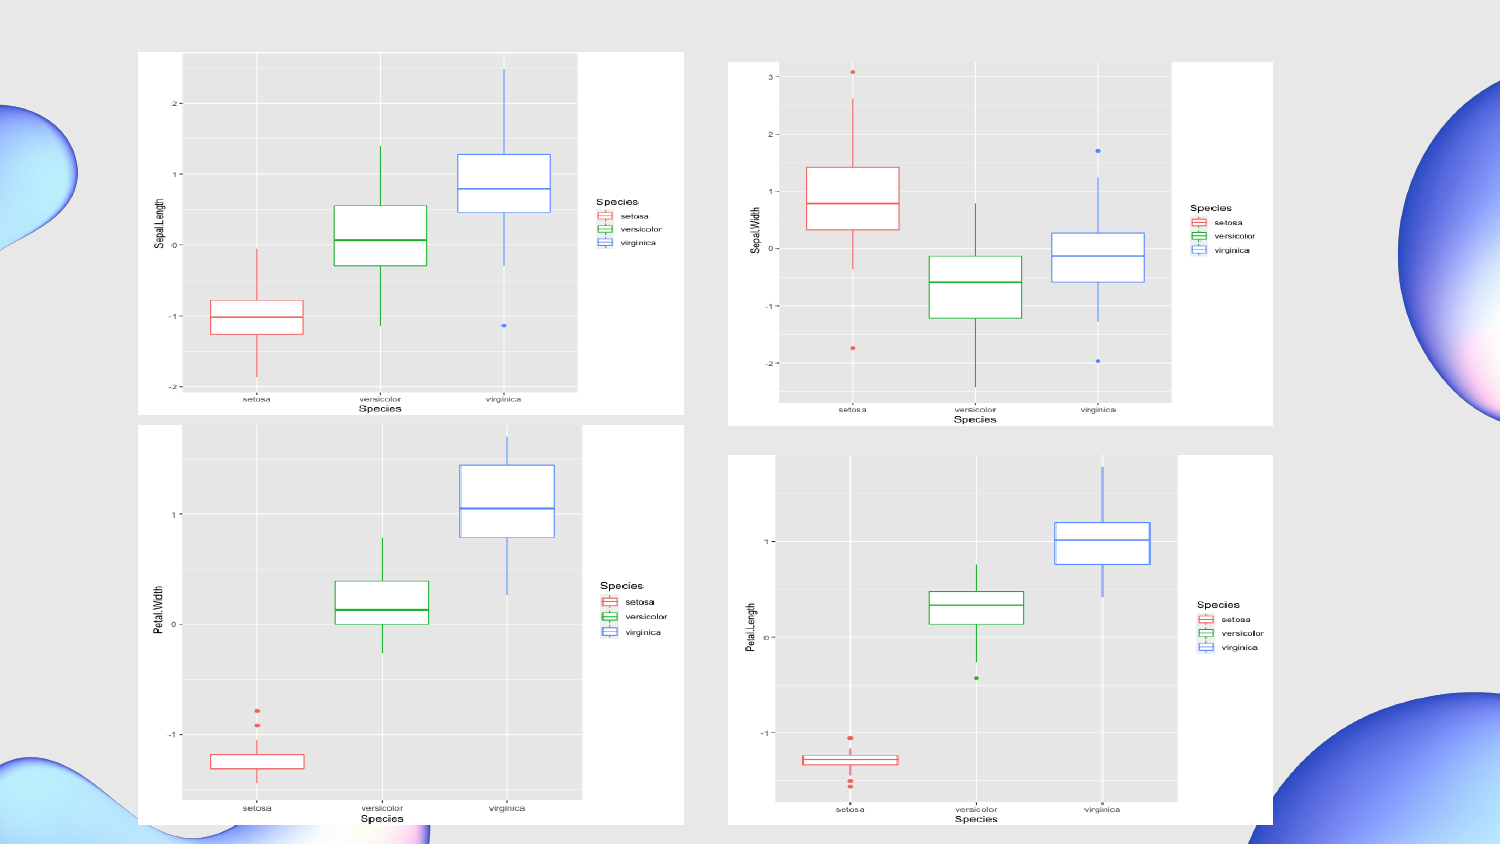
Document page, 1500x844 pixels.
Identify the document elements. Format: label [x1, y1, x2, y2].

picture [1312, 0, 1500, 434]
picture [0, 51, 684, 427]
picture [727, 455, 1500, 844]
picture [727, 62, 1273, 426]
picture [0, 425, 684, 844]
